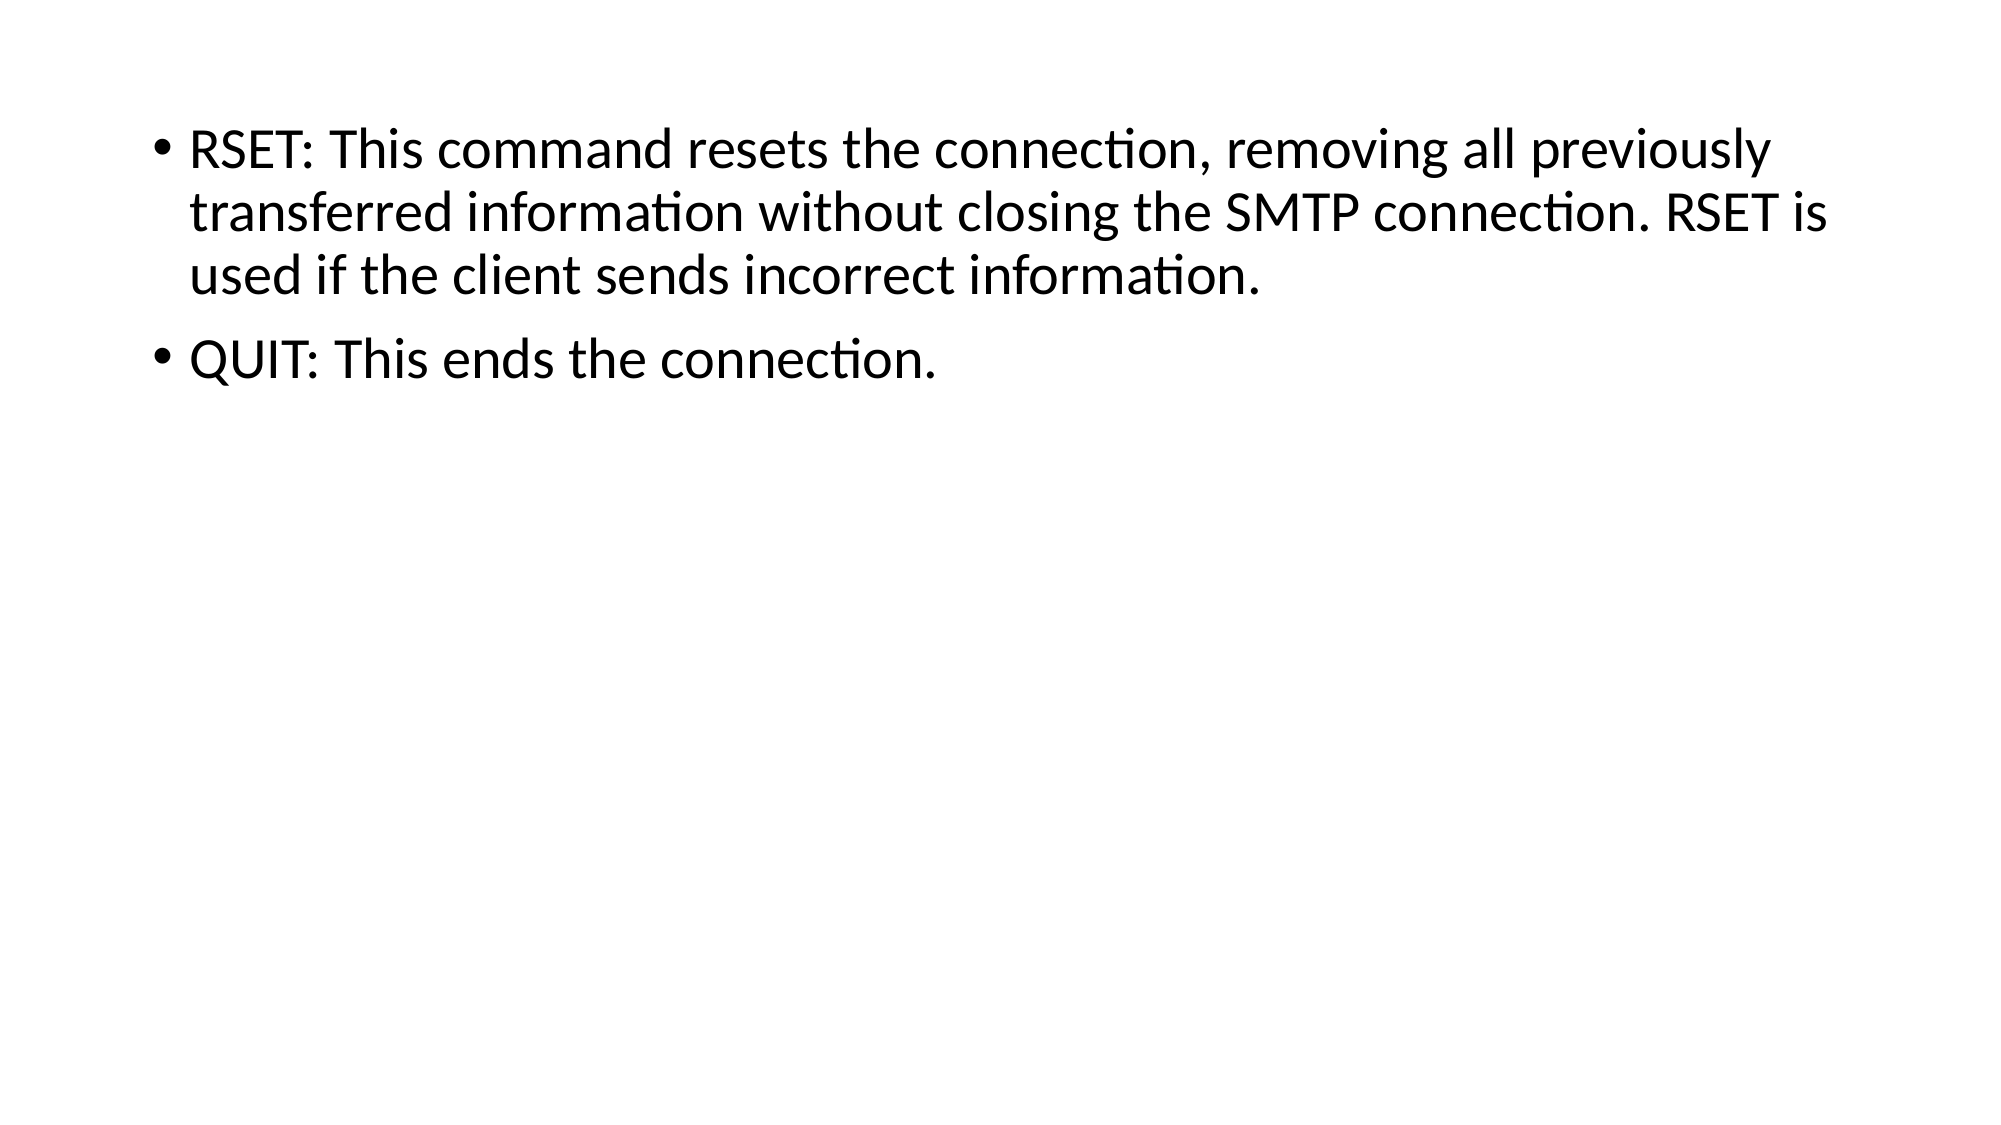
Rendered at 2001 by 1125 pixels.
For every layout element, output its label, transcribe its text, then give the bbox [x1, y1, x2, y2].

list RSET: This command resets the connection, removing all previously transferred information without closing the SMTP connection. RSET is used if the client sends incorrect information. QUIT: This ends the connection. [137, 110, 1863, 1014]
